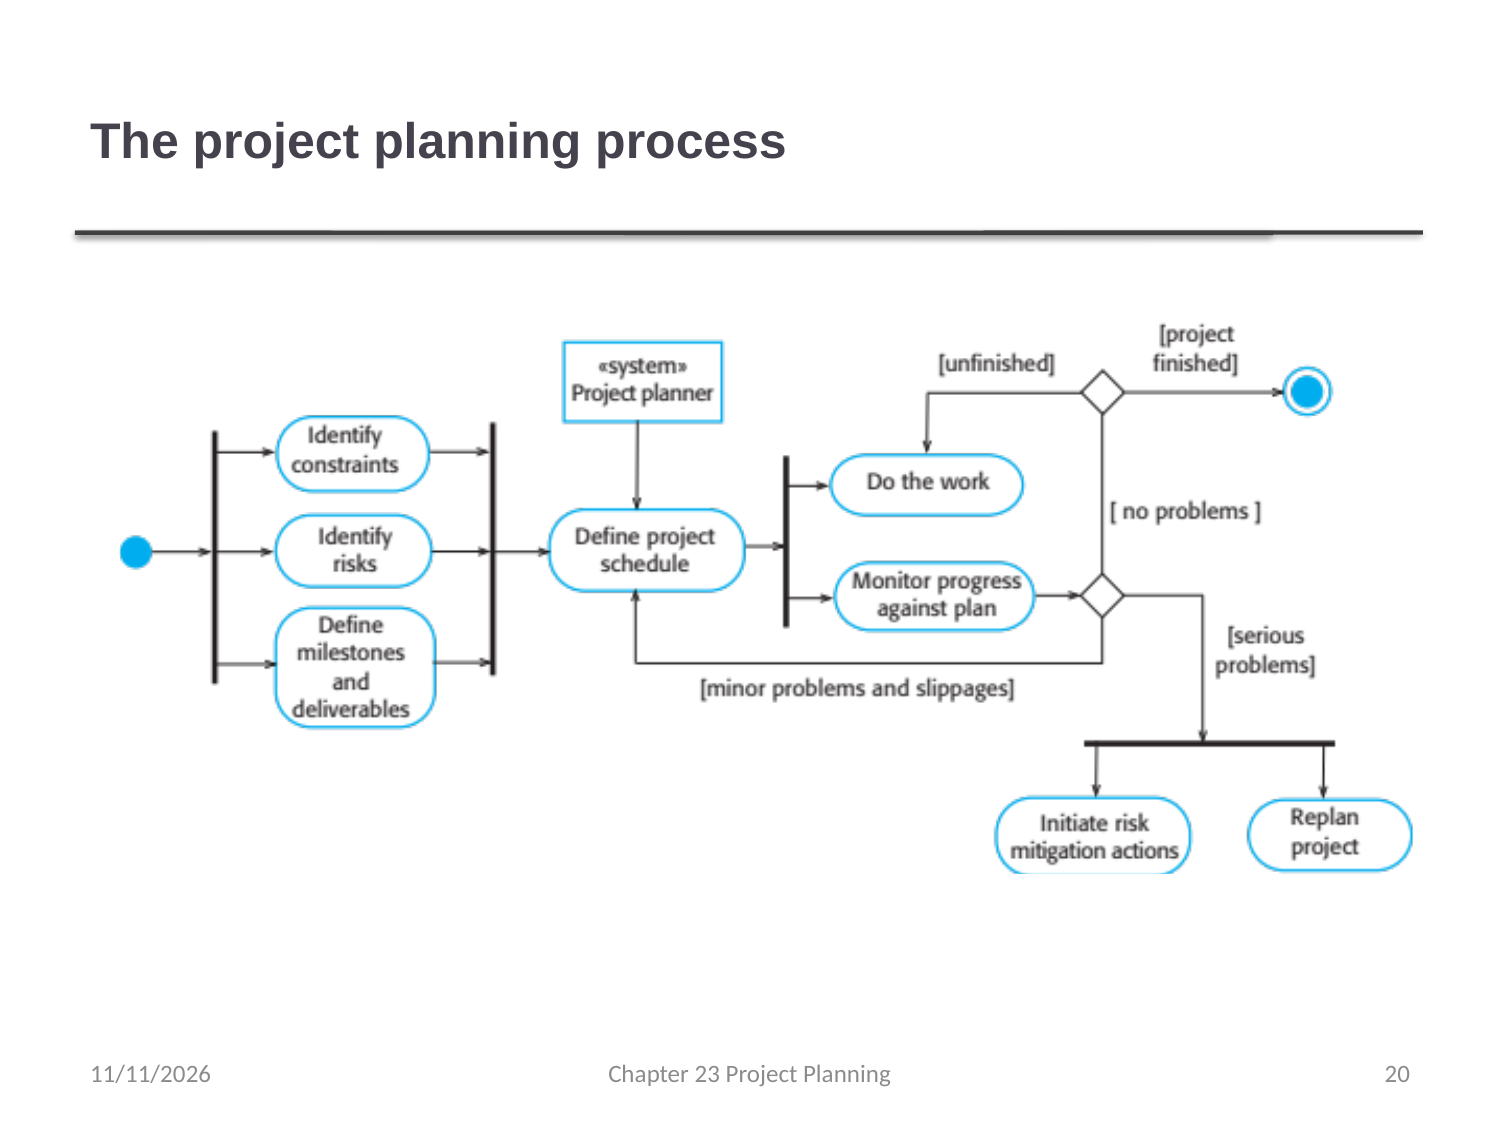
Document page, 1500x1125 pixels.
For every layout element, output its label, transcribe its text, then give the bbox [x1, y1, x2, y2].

footer Chapter 23 Project Planning [512, 1042, 988, 1103]
slide_number 20 [1074, 1042, 1425, 1103]
title The project planning process [74, 44, 1272, 233]
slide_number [75, 1042, 425, 1103]
picture [119, 319, 1414, 874]
